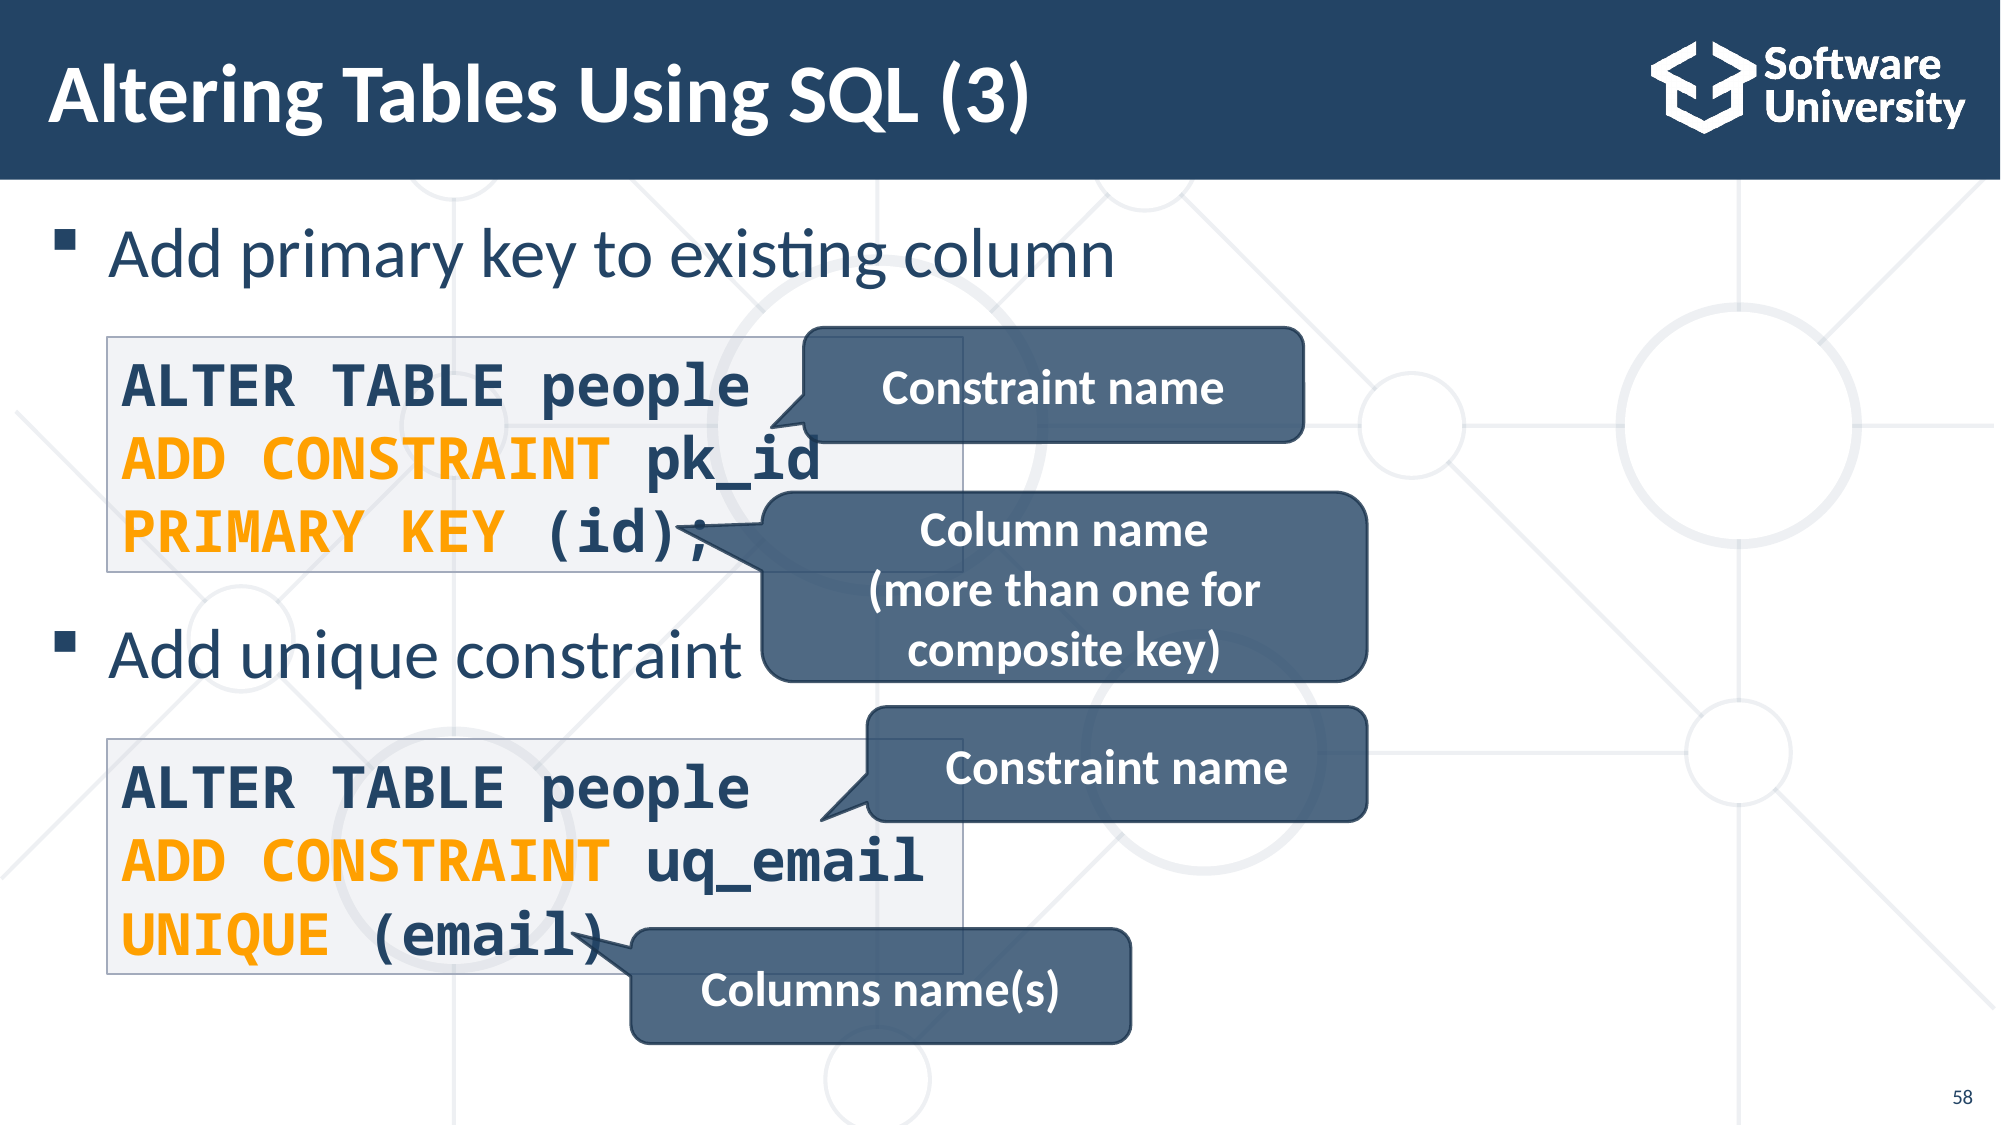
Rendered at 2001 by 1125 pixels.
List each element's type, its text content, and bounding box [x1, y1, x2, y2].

text_box Constraint name [819, 704, 1370, 824]
text_box Constraint name [769, 325, 1306, 445]
text_box Columns name(s) [570, 926, 1134, 1046]
slide_number 58 [1927, 1067, 1989, 1117]
text_box ALTER TABLE people ADD CONSTRAINT uq_email UNIQUE (email) [106, 739, 963, 975]
list Add primary key to existing column Add unique constraint [31, 196, 1970, 1104]
text_box ALTER TABLE people ADD CONSTRAINT pk_id PRIMARY KEY (id); [106, 336, 963, 572]
picture [1651, 41, 1966, 134]
text_box Column name (more than one for composite key) [674, 490, 1370, 684]
title Altering Tables Using SQL (3) [31, 16, 1625, 162]
